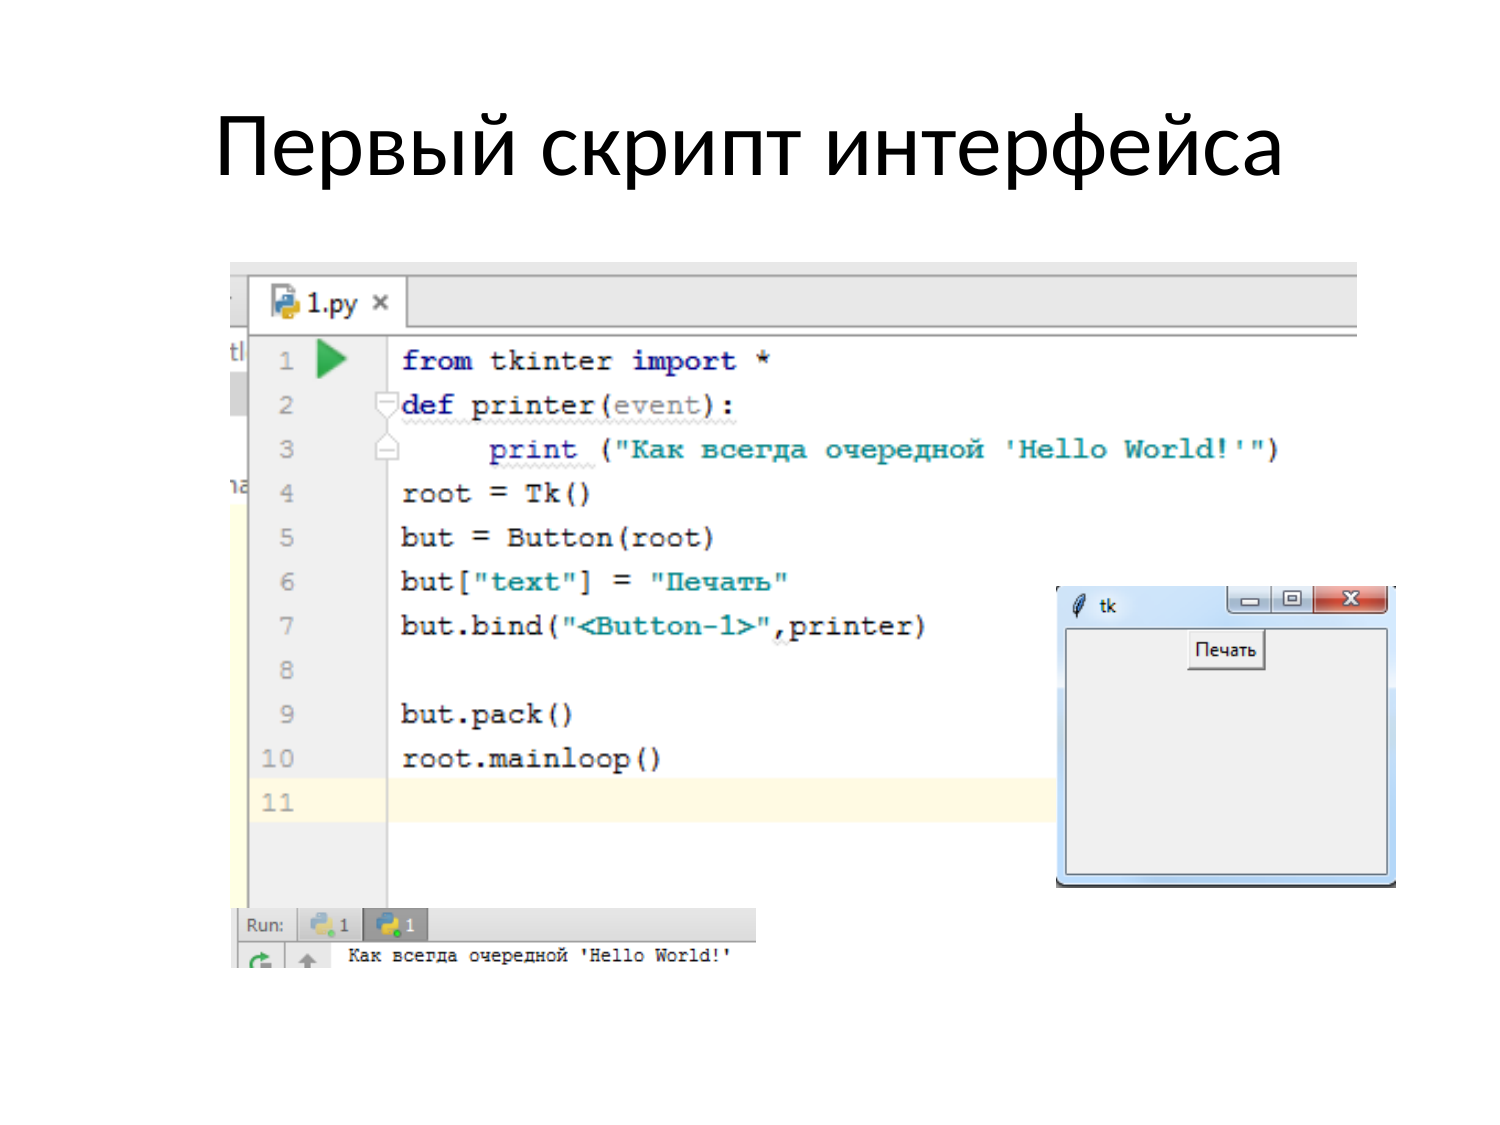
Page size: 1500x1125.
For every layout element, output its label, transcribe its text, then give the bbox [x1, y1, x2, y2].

picture [229, 262, 1397, 968]
title Первый скрипт интерфейса [75, 45, 1425, 233]
